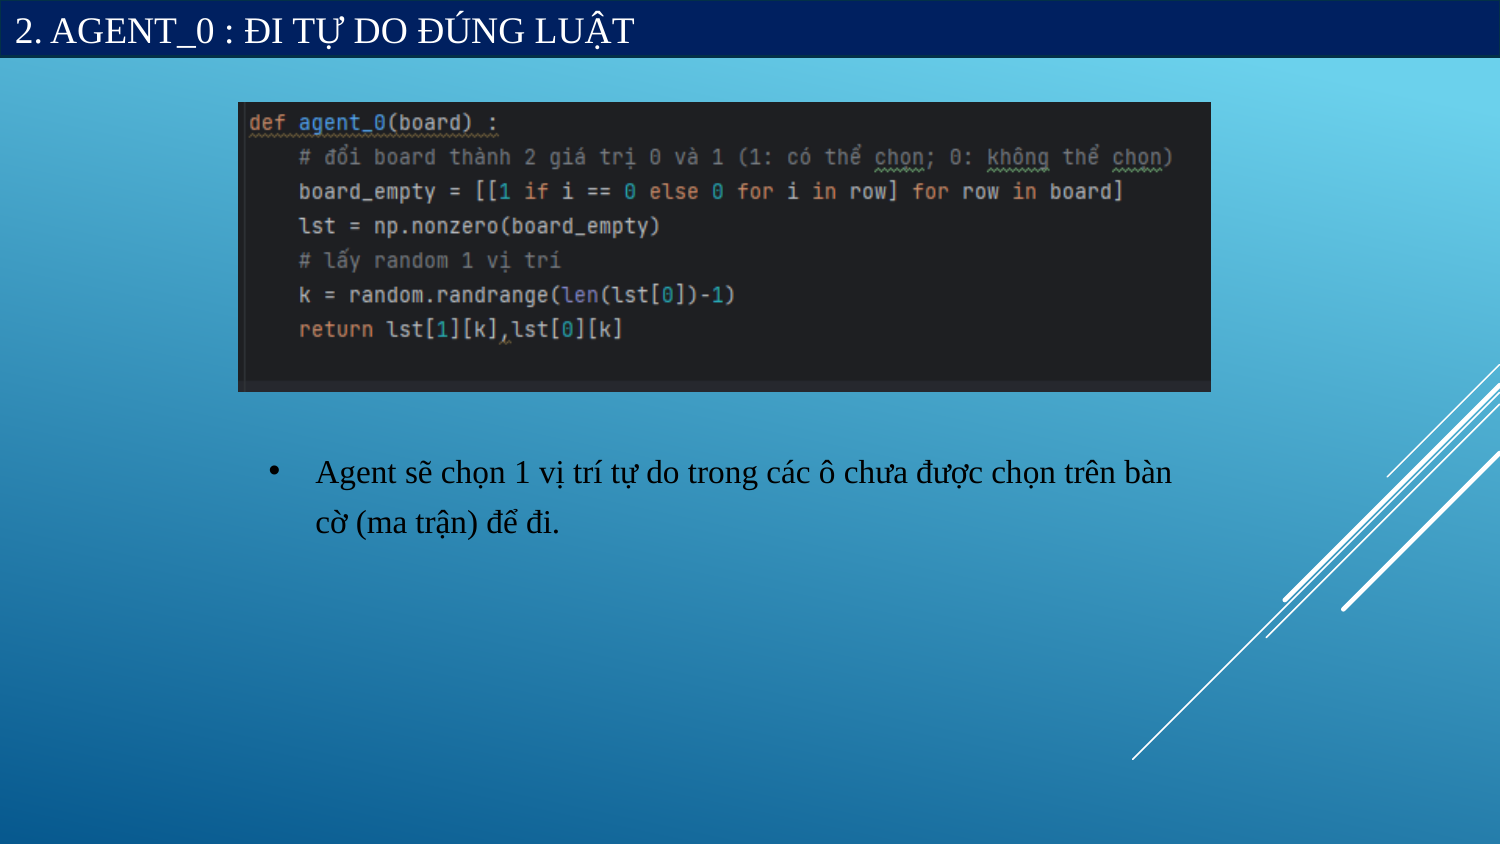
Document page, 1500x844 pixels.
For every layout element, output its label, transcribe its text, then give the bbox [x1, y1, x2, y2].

picture [237, 102, 1211, 392]
text_box 2. AGENT_0 : ĐI TỰ DO ĐÚNG LUẬT [0, 0, 1500, 58]
text_box Agent sẽ chọn 1 vị trí tự do trong các ô chưa được chọn trên bàn cờ (ma trận) để đi. [253, 432, 1211, 548]
